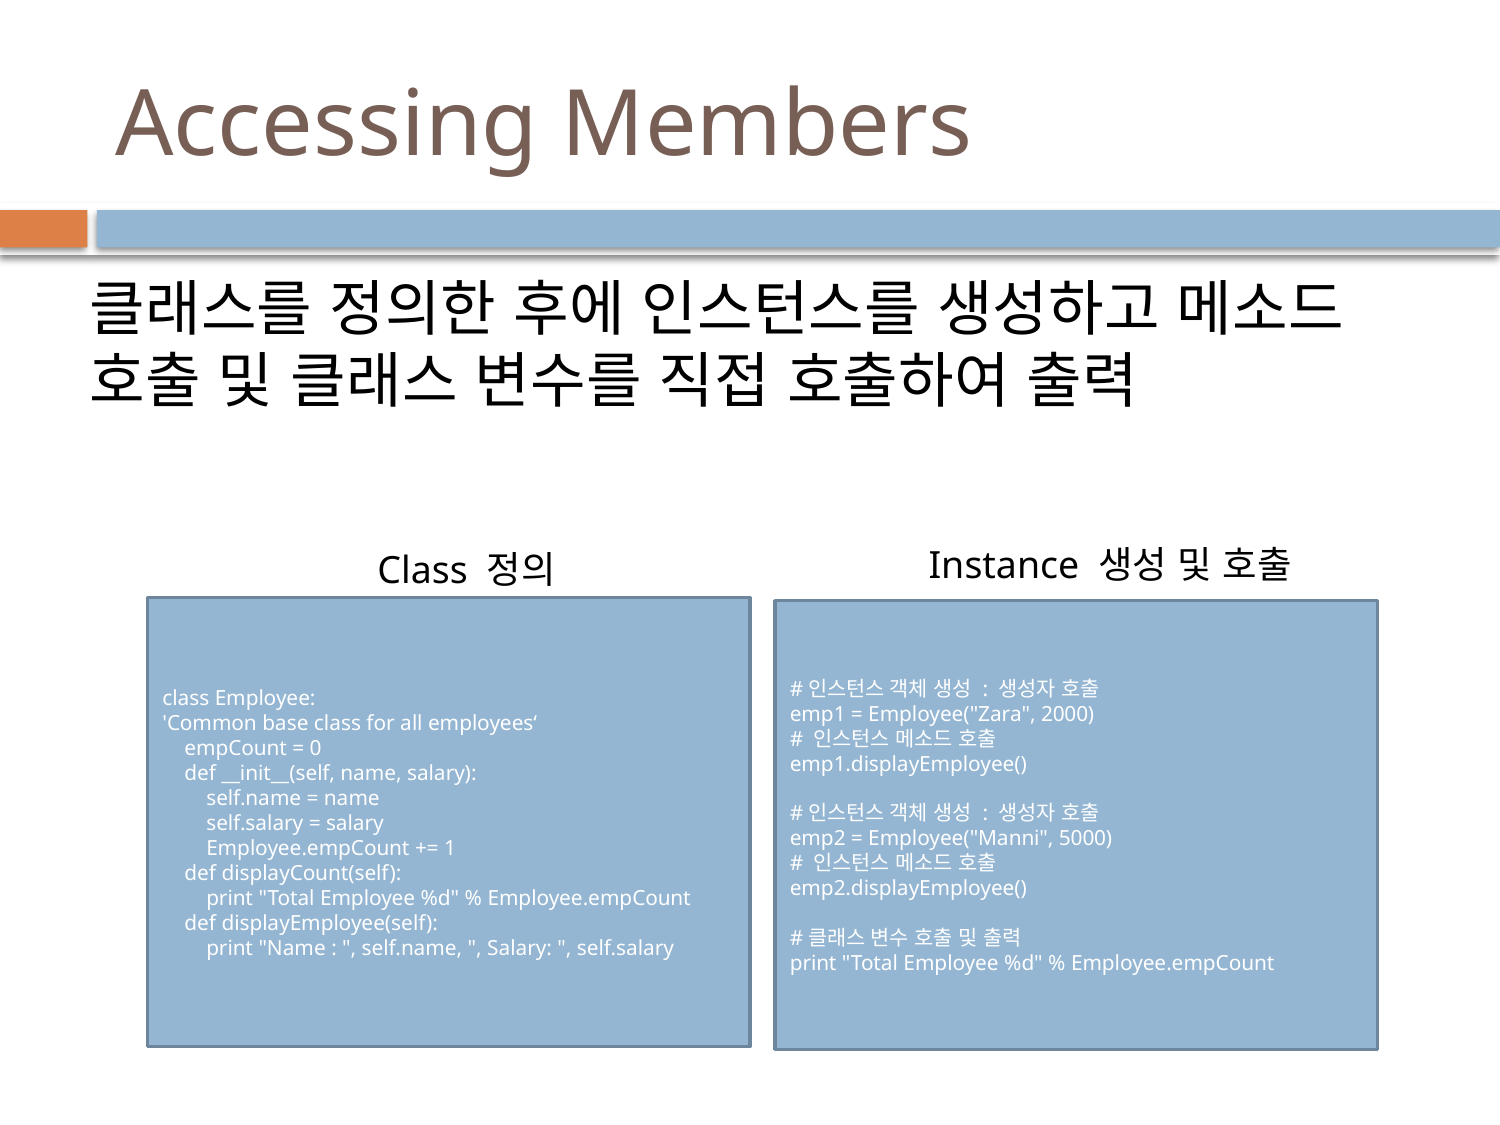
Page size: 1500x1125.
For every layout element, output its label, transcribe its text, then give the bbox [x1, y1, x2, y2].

text_box class Employee: 'Common base class for all employees‘ empCount = 0 def __init__(self, name, salary): self.name = name self.salary = salary Employee.empCount += 1 def displayCount(self): print "Total Employee %d" % Employee.empCount def displayEmployee(self): print "Name : ", self.name, ", Salary: ", self.salary [146, 596, 752, 1048]
title Accessing Members [100, 37, 1438, 200]
text_box #인스턴스 객체 생성 : 생성자 호출 emp1 = Employee("Zara", 2000) # 인스턴스 메소드 호출 emp1.displayEmployee() #인스턴스 객체 생성 : 생성자 호출 emp2 = Employee("Manni", 5000) # 인스턴스 메소드 호출 emp2.displayEmployee() #클래스 변수 호출 및 출력 print "Total Employee %d" % Employee.empCount [773, 599, 1379, 1051]
text_box Class 정의 [312, 538, 621, 599]
text_box Instance 생성 및 호출 [903, 533, 1317, 594]
list 클래스를 정의한 후에 인스턴스를 생성하고 메소드 호출 및 클래스 변수를 직접 호출하여 출력 [75, 262, 1425, 480]
